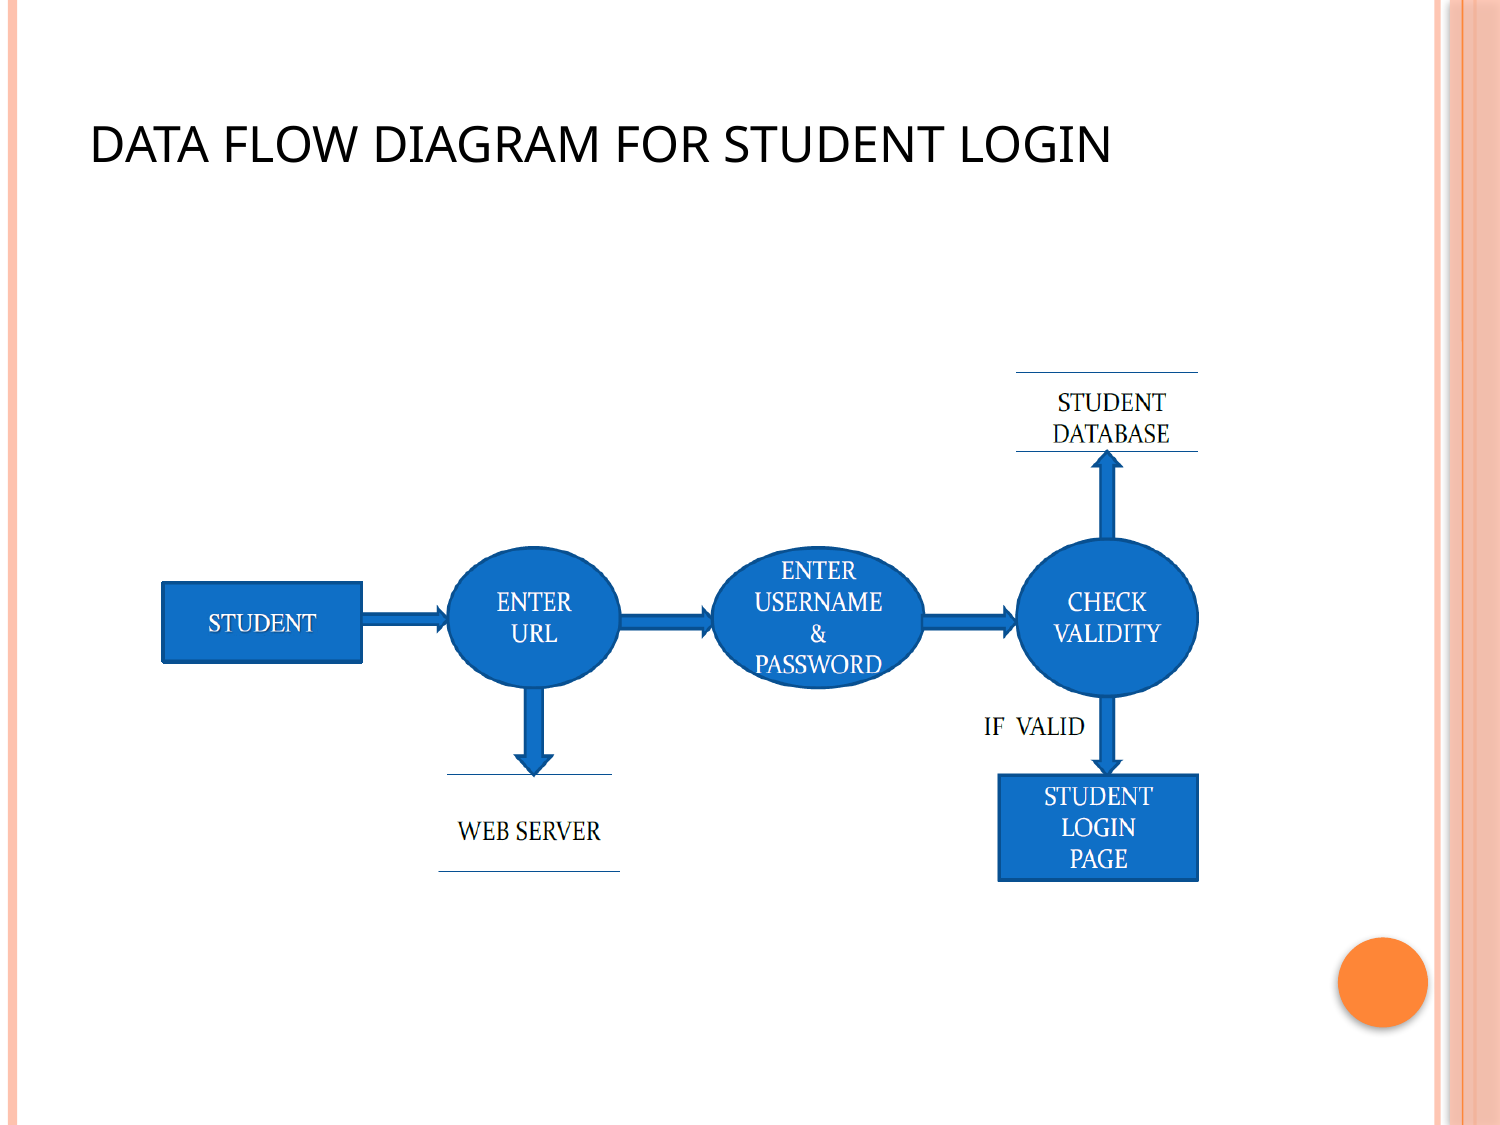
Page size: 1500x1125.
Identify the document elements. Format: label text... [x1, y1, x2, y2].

list DATA FLOW DIAGRAM FOR STUDENT LOGIN [75, 105, 1300, 200]
picture [151, 327, 1255, 937]
